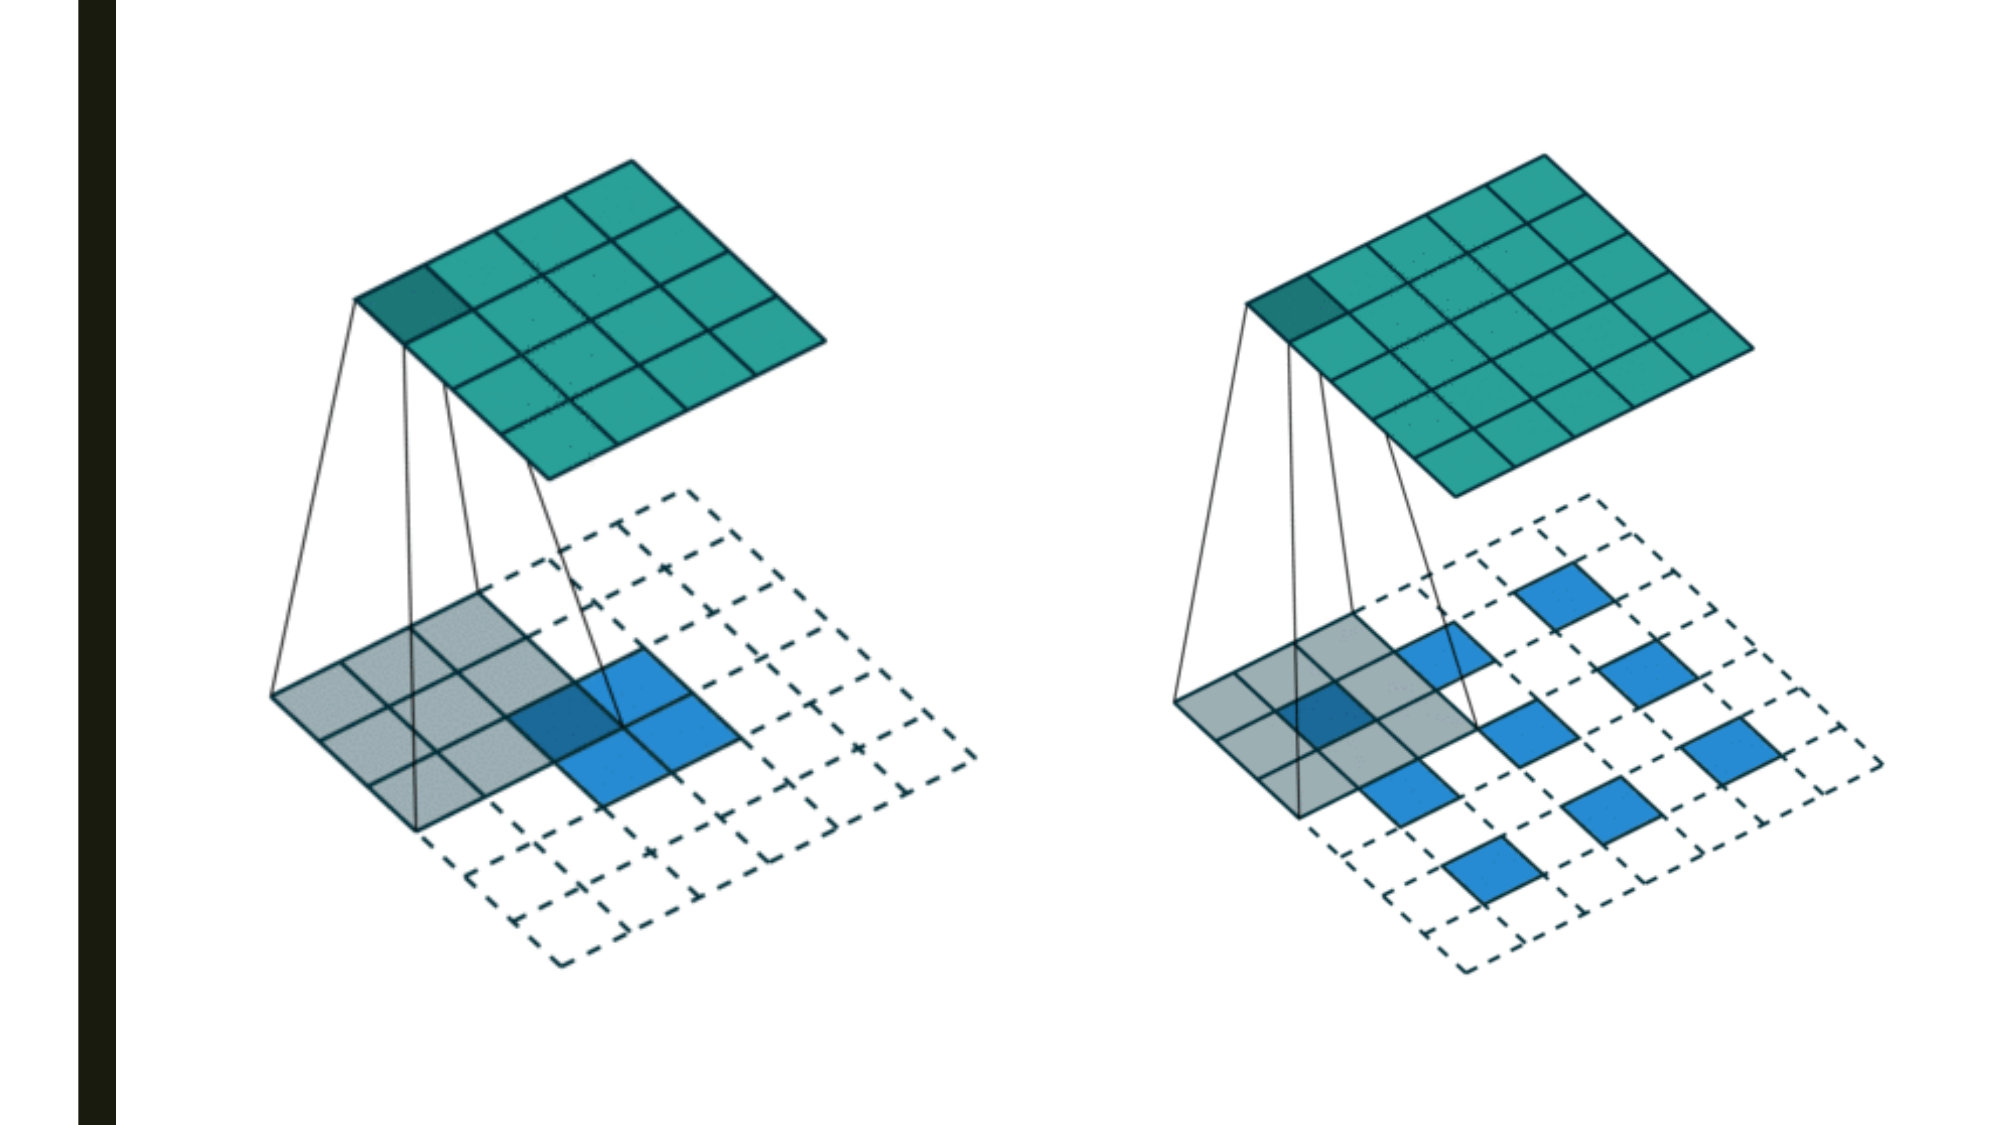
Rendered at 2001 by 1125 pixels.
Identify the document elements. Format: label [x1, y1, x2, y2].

picture [1131, 112, 1927, 1017]
picture [221, 111, 1027, 1018]
